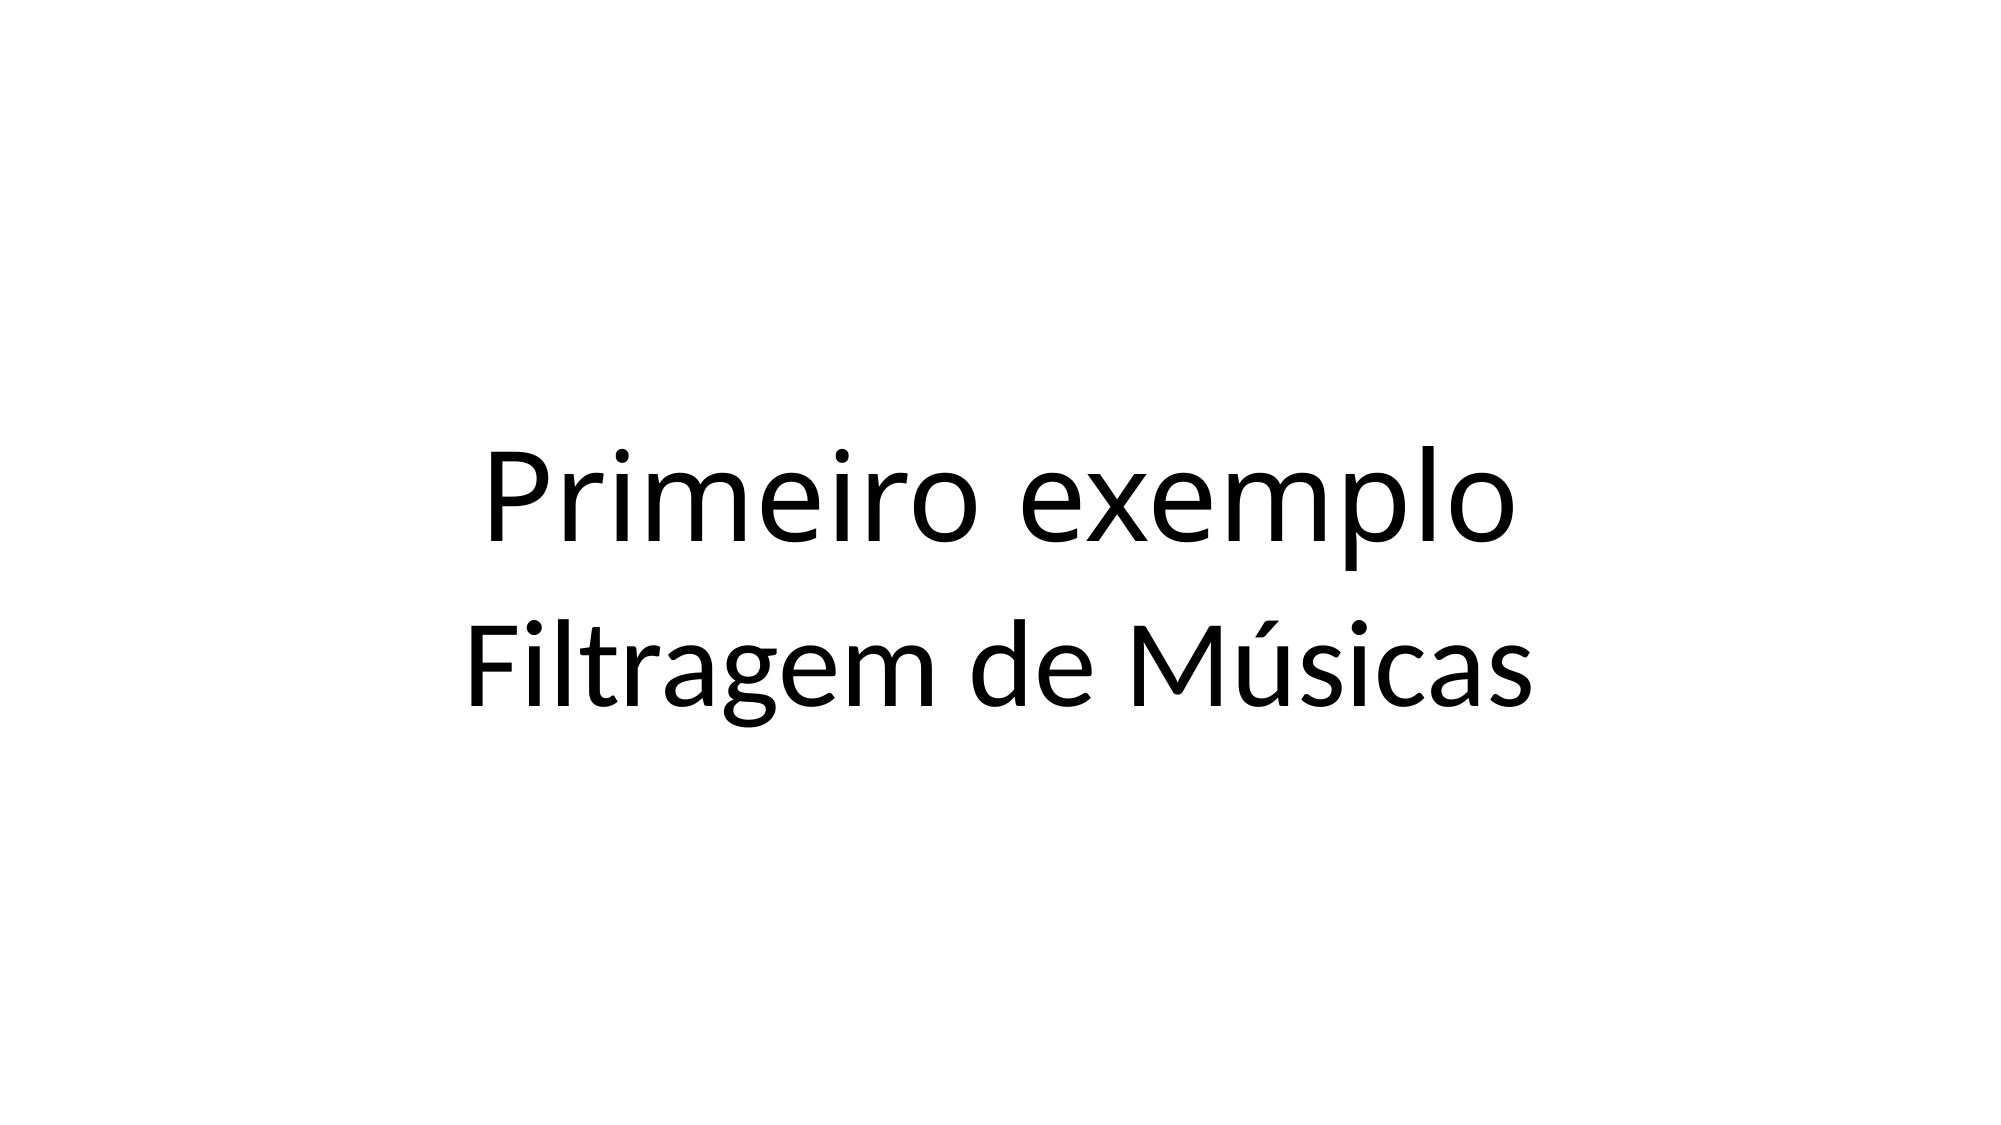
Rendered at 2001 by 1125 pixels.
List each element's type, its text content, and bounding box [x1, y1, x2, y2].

subtitle Filtragem de Músicas [249, 590, 1750, 863]
title Primeiro exemplo [249, 184, 1750, 576]
